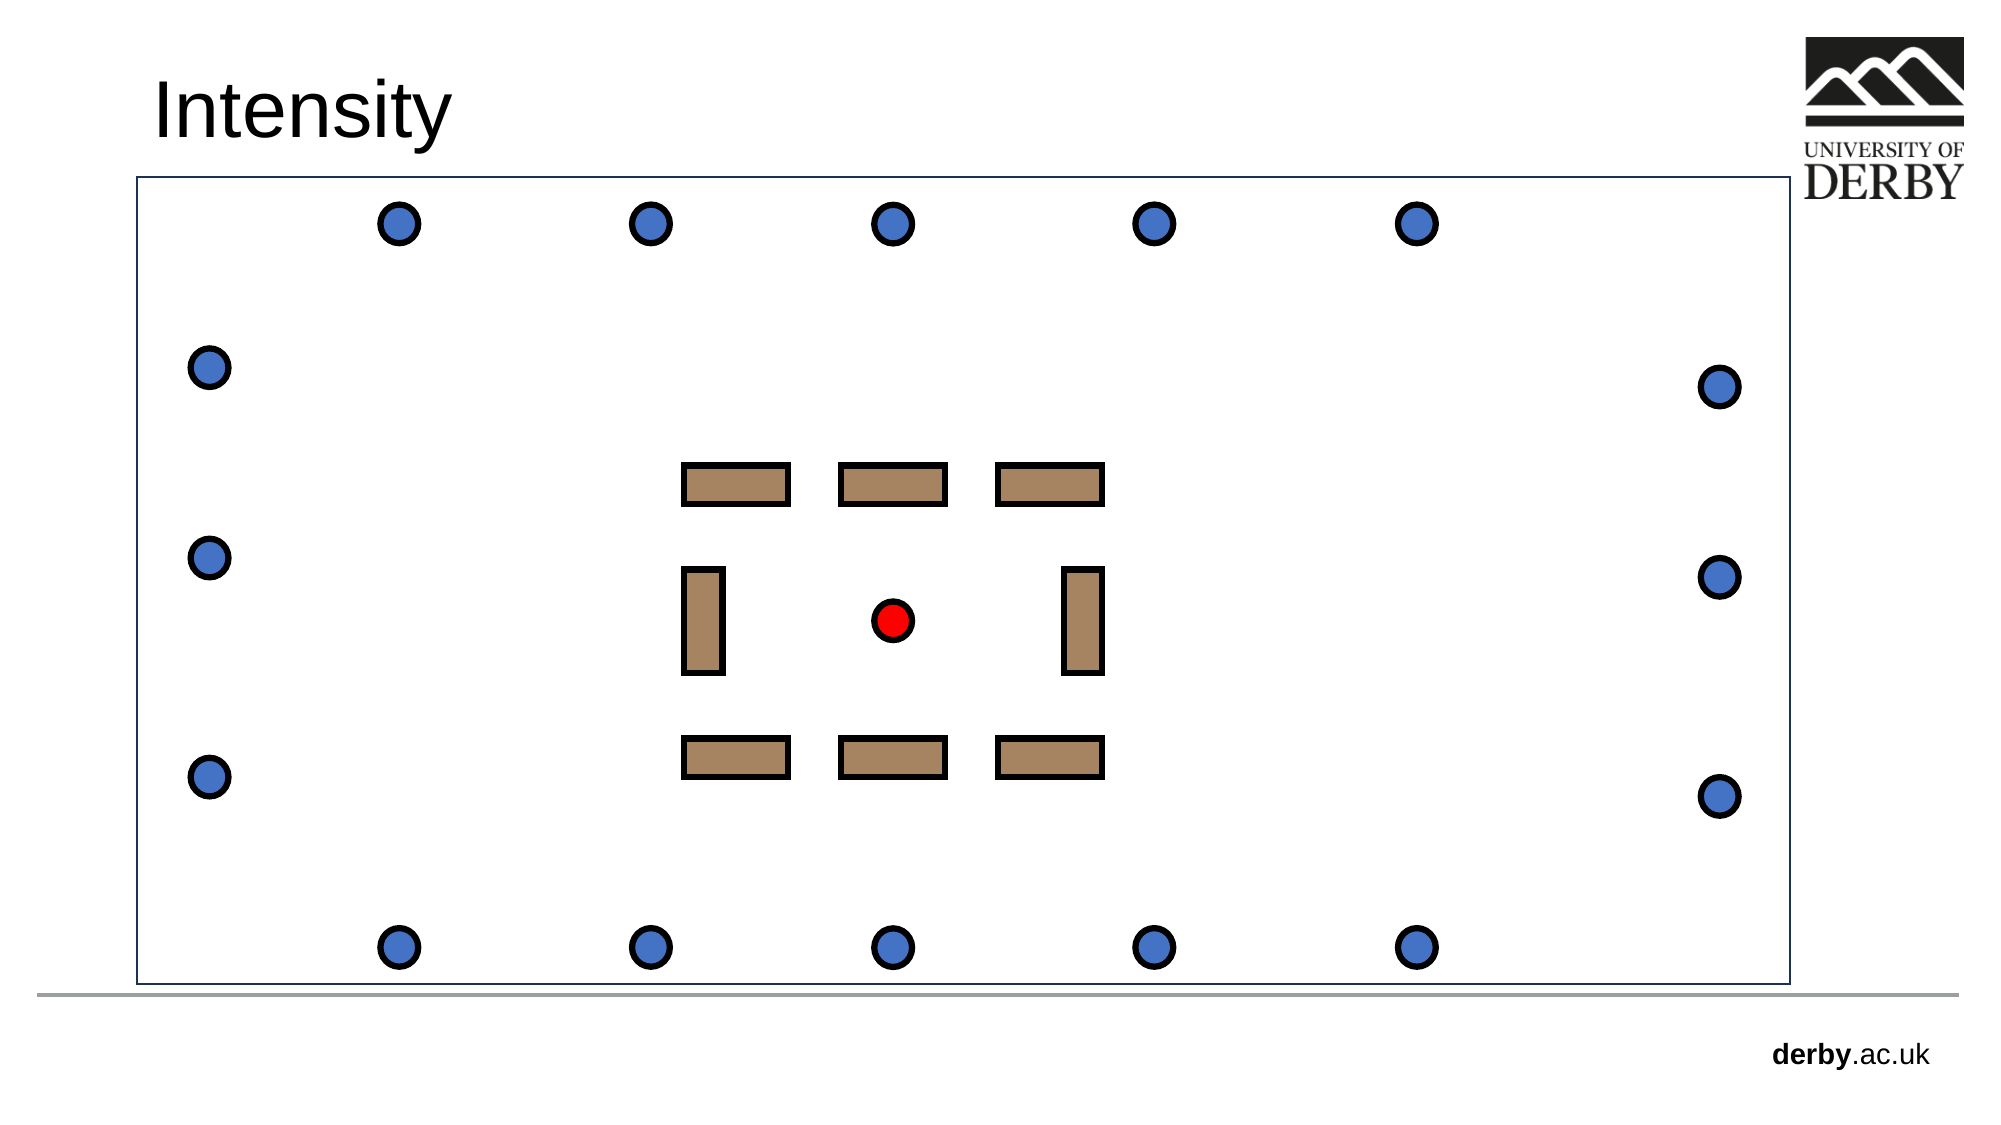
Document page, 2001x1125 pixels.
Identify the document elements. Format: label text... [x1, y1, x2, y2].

text_box [1063, 568, 1103, 674]
text_box [997, 737, 1103, 778]
text_box [997, 464, 1103, 505]
text_box [1134, 203, 1175, 245]
text_box [1699, 366, 1740, 408]
text_box [379, 927, 420, 968]
text_box [136, 176, 1791, 985]
text_box [1134, 927, 1175, 968]
text_box [683, 464, 789, 505]
text_box [840, 737, 946, 778]
text_box [873, 203, 914, 245]
text_box [189, 537, 230, 579]
text_box [379, 203, 420, 245]
text_box [189, 347, 230, 389]
text_box [840, 464, 946, 505]
text_box [189, 756, 230, 798]
title Intensity [137, 59, 1791, 163]
text_box [1396, 203, 1437, 245]
text_box [1699, 776, 1740, 817]
text_box [1699, 556, 1740, 598]
text_box [873, 927, 914, 969]
text_box [630, 203, 671, 245]
text_box [683, 737, 789, 778]
text_box [683, 568, 724, 674]
text_box [873, 600, 914, 642]
picture [1804, 37, 1964, 199]
text_box [630, 927, 671, 968]
text_box [1396, 927, 1437, 968]
